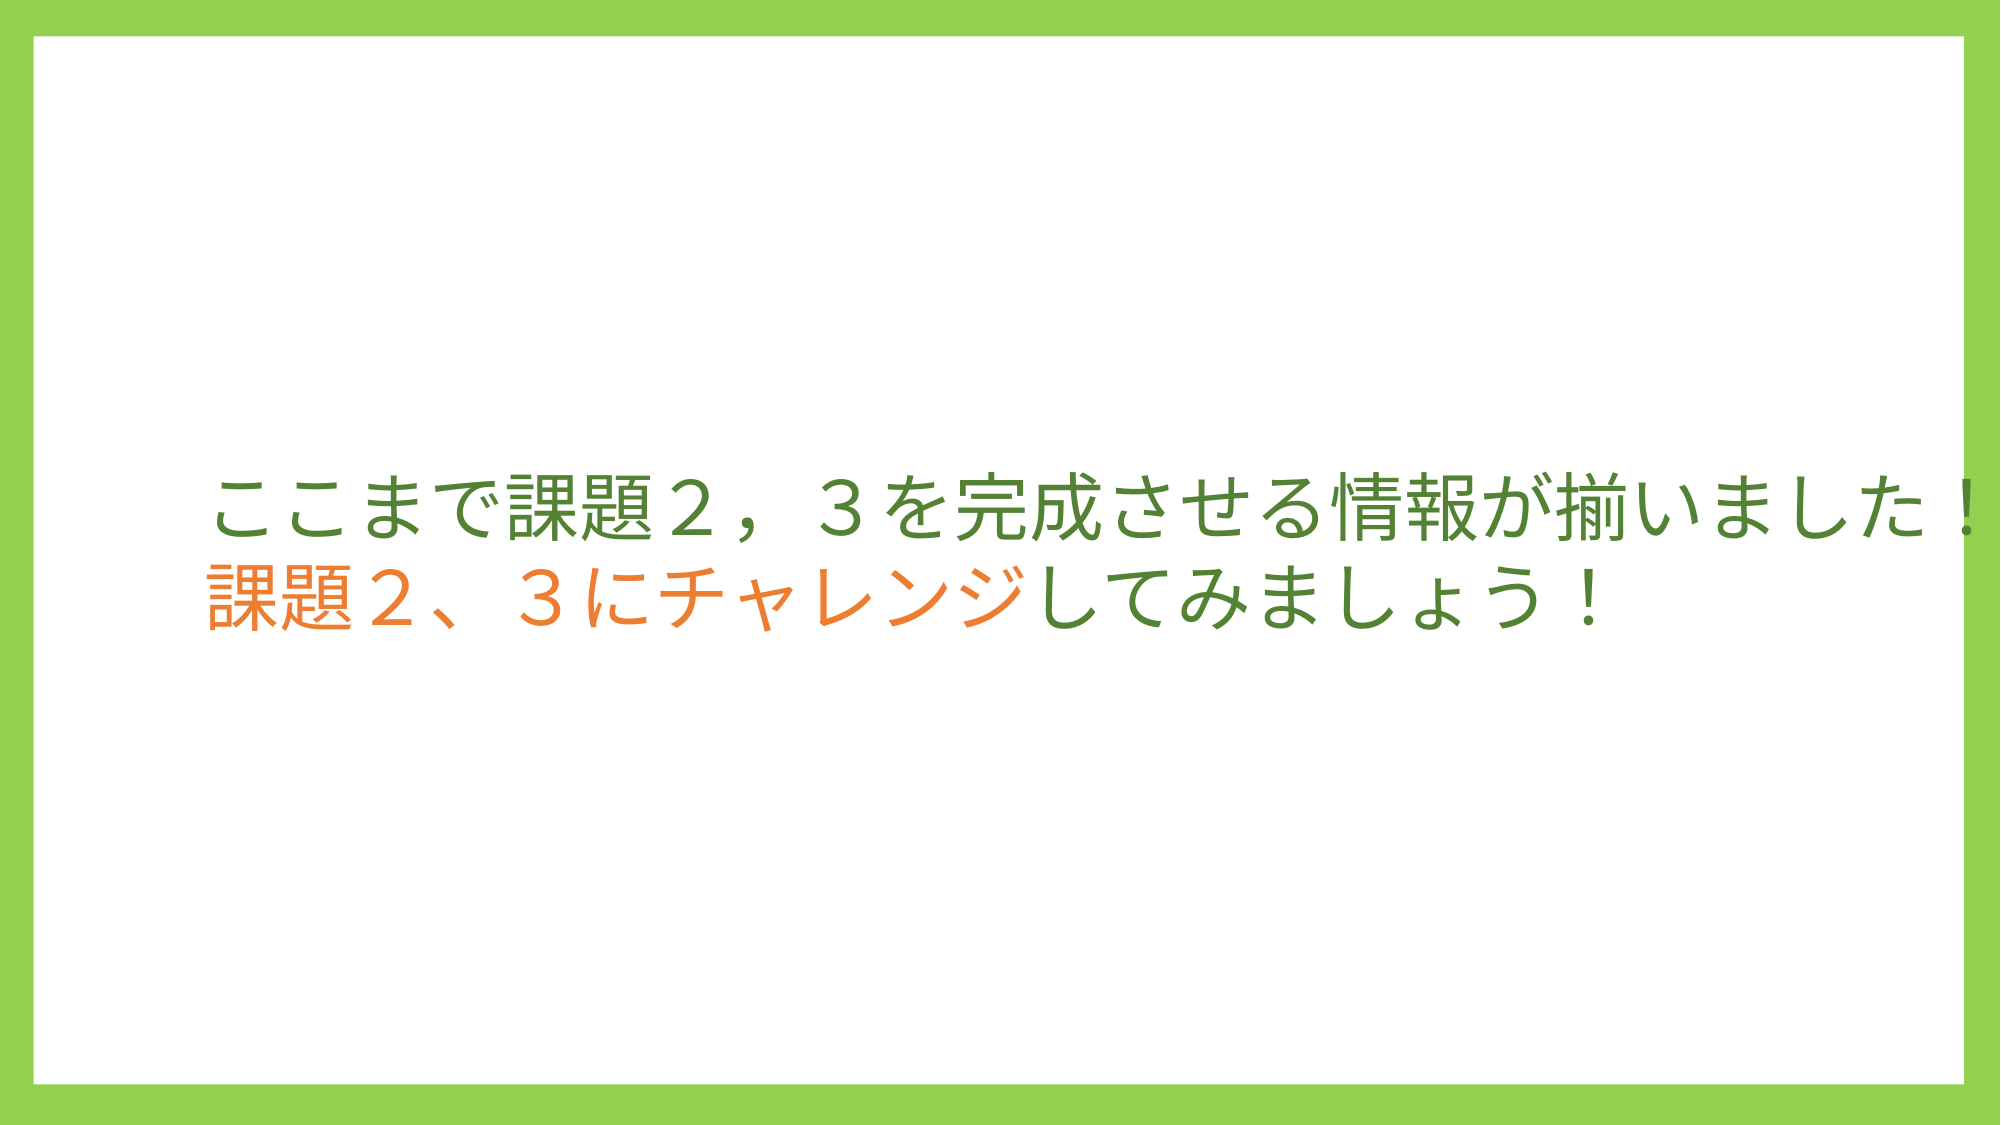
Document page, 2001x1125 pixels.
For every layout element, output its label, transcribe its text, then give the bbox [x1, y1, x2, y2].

text_box ここまで課題２，３を完成させる情報が揃いました！ 課題２、３にチャレンジしてみましょう！ [189, 453, 2000, 649]
